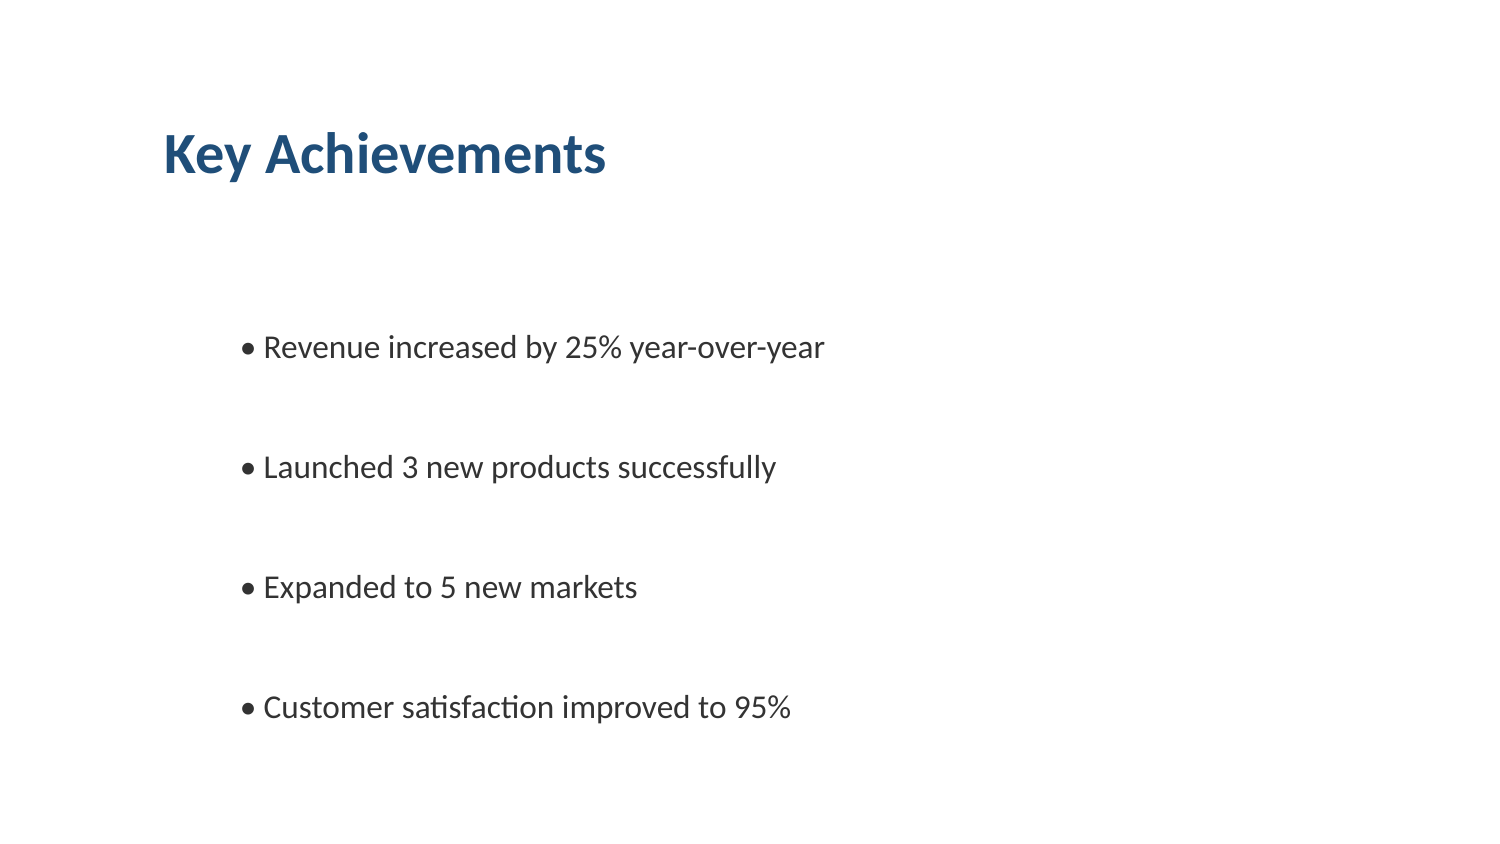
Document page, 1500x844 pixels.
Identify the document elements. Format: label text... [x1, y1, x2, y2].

text_box Key Achievements [149, 74, 1350, 225]
text_box • Revenue increased by 25% year-over-year [224, 299, 1275, 390]
text_box • Expanded to 5 new markets [224, 539, 1275, 630]
text_box • Launched 3 new products successfully [224, 419, 1275, 510]
text_box • Customer satisfaction improved to 95% [224, 659, 1275, 750]
